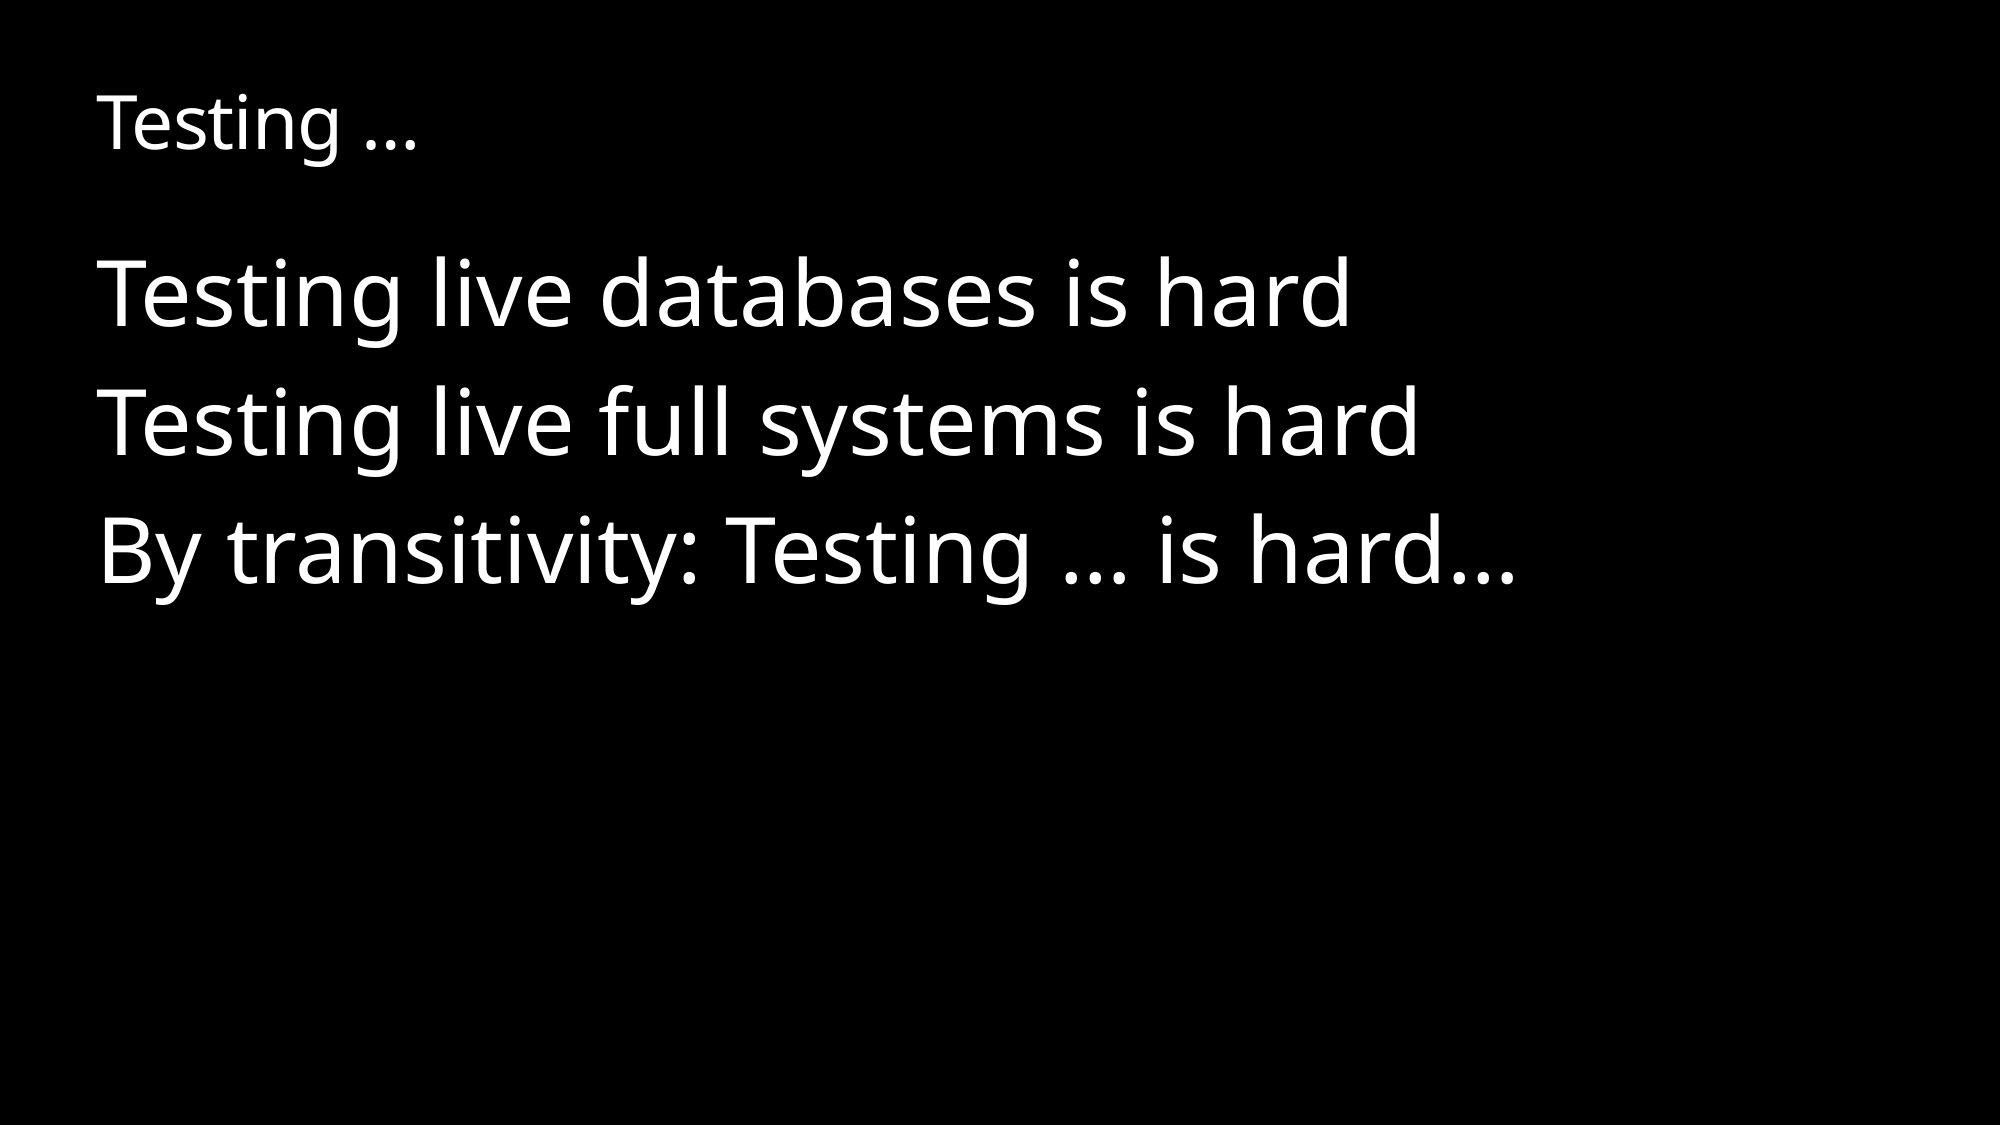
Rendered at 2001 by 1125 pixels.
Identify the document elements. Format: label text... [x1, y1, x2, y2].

list Testing live databases is hard Testing live full systems is hard By transitivity: Testing … is hard… [96, 235, 1904, 613]
title Testing … [96, 75, 1904, 166]
